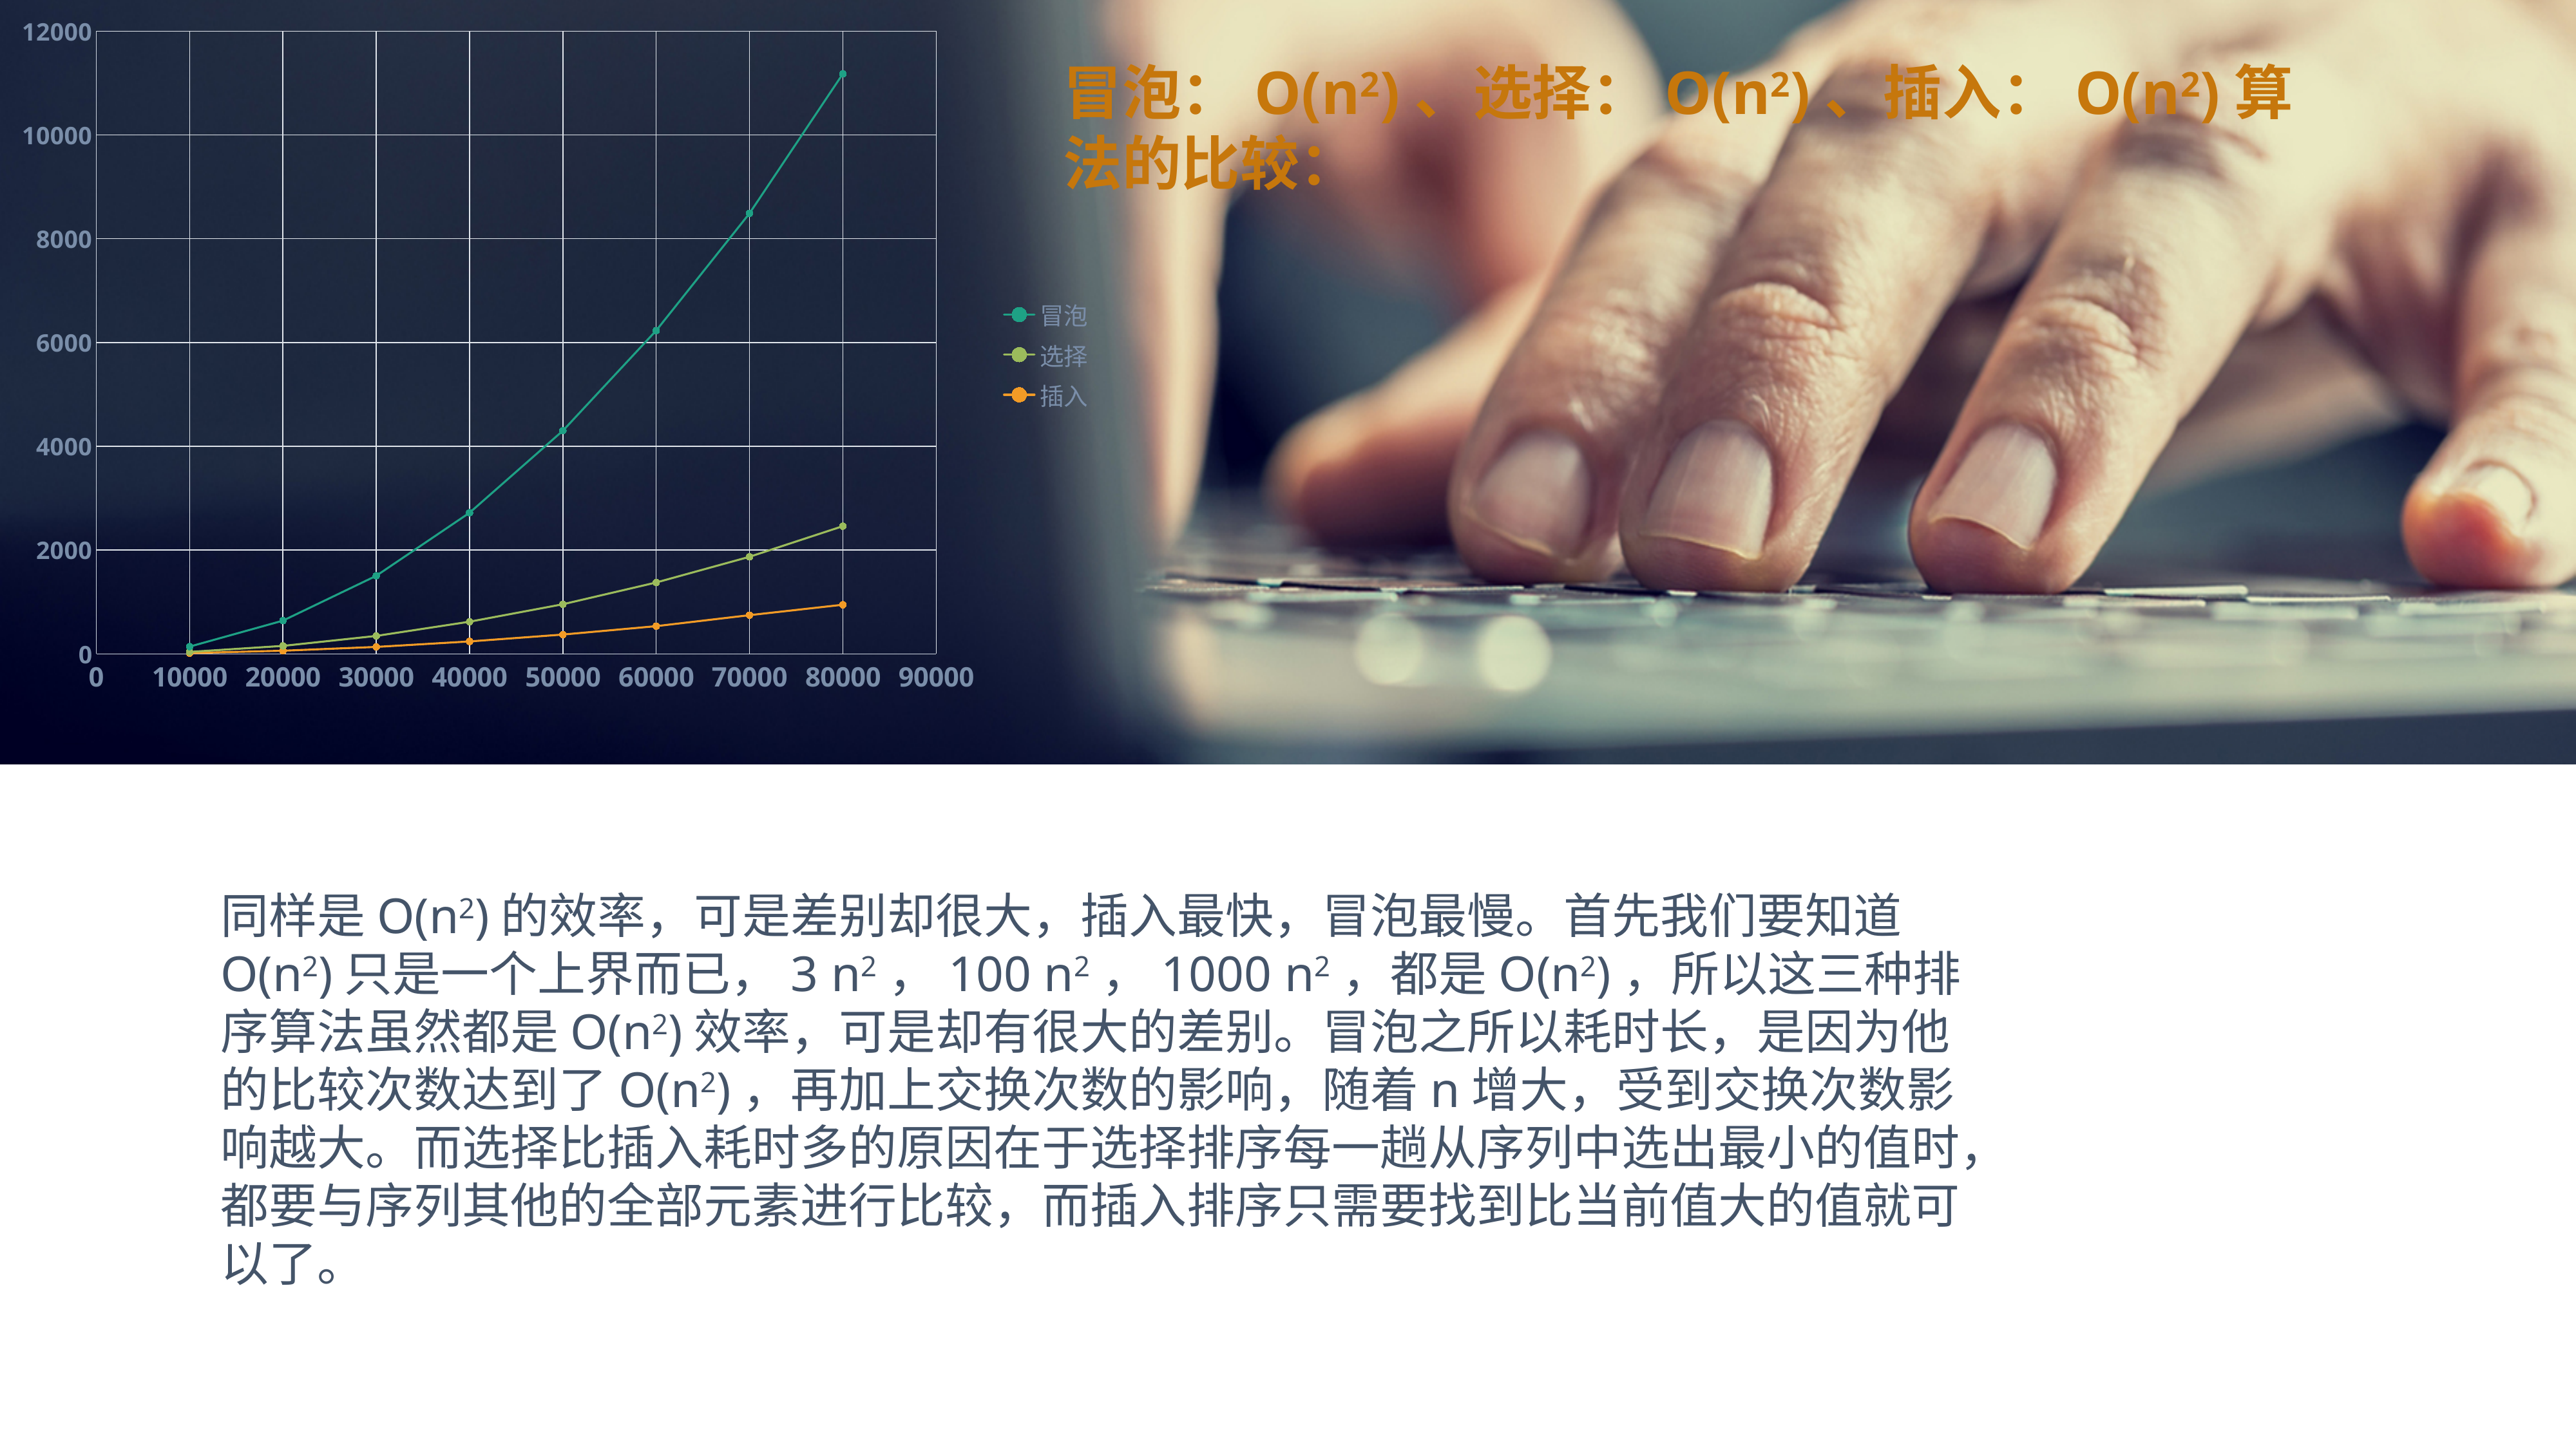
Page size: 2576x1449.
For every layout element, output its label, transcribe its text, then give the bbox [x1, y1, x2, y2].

picture [0, 0, 2576, 764]
chart [0, 0, 1105, 710]
text_box 同样是O(n2)的效率，可是差别却很大，插入最快，冒泡最慢。首先我们要知道O(n2)只是一个上界而已，3 n2，100 n2，1000 n2，都是O(n2)，所以这三种排序算法虽然都是O(n2)效率，可是却有很大的差别。冒泡之所以耗时长，是因为他的比较次数达到了O(n2)，再加上交换次数的影响，随着n增大，受到交换次数影响越大。而选择比插入耗时多的原因在于选择排序每一趟从序列中选出最小的值时，都要与序列其他的全部元素进行比较，而插入排序只需要找到比当前值大的值就可以了。 [211, 880, 1985, 1354]
